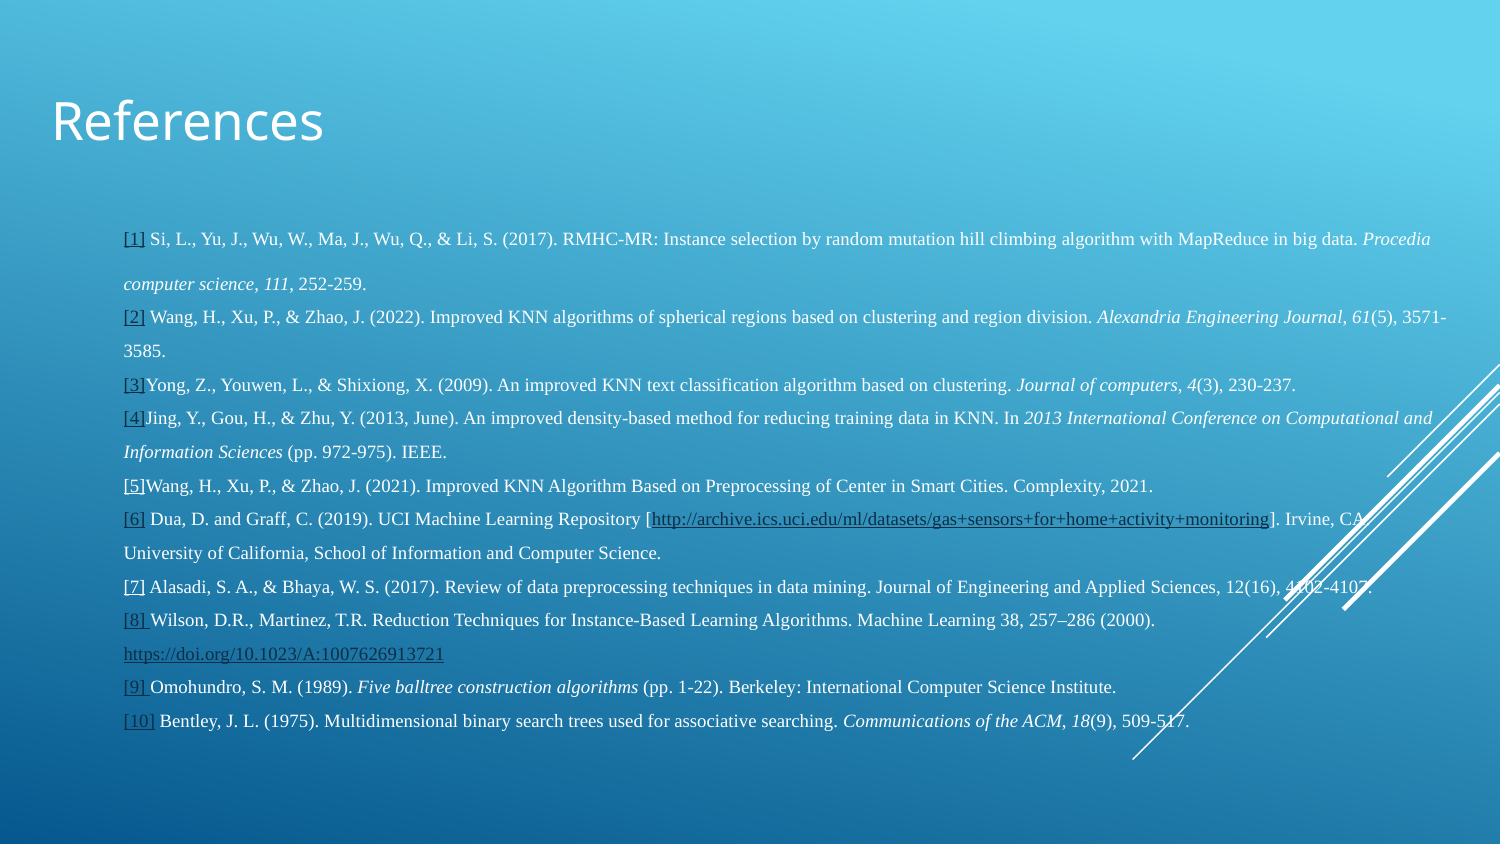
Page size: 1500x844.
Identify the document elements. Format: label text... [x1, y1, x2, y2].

list [1] Si, L., Yu, J., Wu, W., Ma, J., Wu, Q., & Li, S. (2017). RMHC-MR: Instance selection by random mutation hill climbing algorithm with MapReduce in big data. Procedia computer science, 111, 252-259. [2] Wang, H., Xu, P., & Zhao, J. (2022). Improved KNN algorithms of spherical regions based on clustering and region division. Alexandria Engineering Journal, 61(5), 3571-3585. [3]Yong, Z., Youwen, L., & Shixiong, X. (2009). An improved KNN text classification algorithm based on clustering. Journal of computers, 4(3), 230-237. [4]Jing, Y., Gou, H., & Zhu, Y. (2013, June). An improved density-based method for reducing training data in KNN. In 2013 International Conference on Computational and Information Sciences (pp. 972-975). IEEE. [5]Wang, H., Xu, P., & Zhao, J. (2021). Improved KNN Algorithm Based on Preprocessing of Center in Smart Cities. Complexity, 2021. [6] Dua, D. and Graff, C. (2019). UCI Machine Learning Repository [http://archive.ics.uci.edu/ml/datasets/gas+sensors+for+home+activity+monitoring]. Irvine, CA: University of California, School of Information and Computer Science. [7] Alasadi, S. A., & Bhaya, W. S. (2017). Review of data preprocessing techniques in data mining. Journal of Engineering and Applied Sciences, 12(16), 4102-4107. [8] Wilson, D.R., Martinez, T.R. Reduction Techniques for Instance-Based Learning Algorithms. Machine Learning 38, 257–286 (2000). https://doi.org/10.1023/A:1007626913721 [9] Omohundro, S. M. (1989). Five balltree construction algorithms (pp. 1-22). Berkeley: International Computer Science Institute. [10] Bentley, J. L. (1975). Multidimensional binary search trees used for associative searching. Communications of the ACM, 18(9), 509-517. [51, 189, 1449, 750]
title References [51, 72, 1449, 167]
